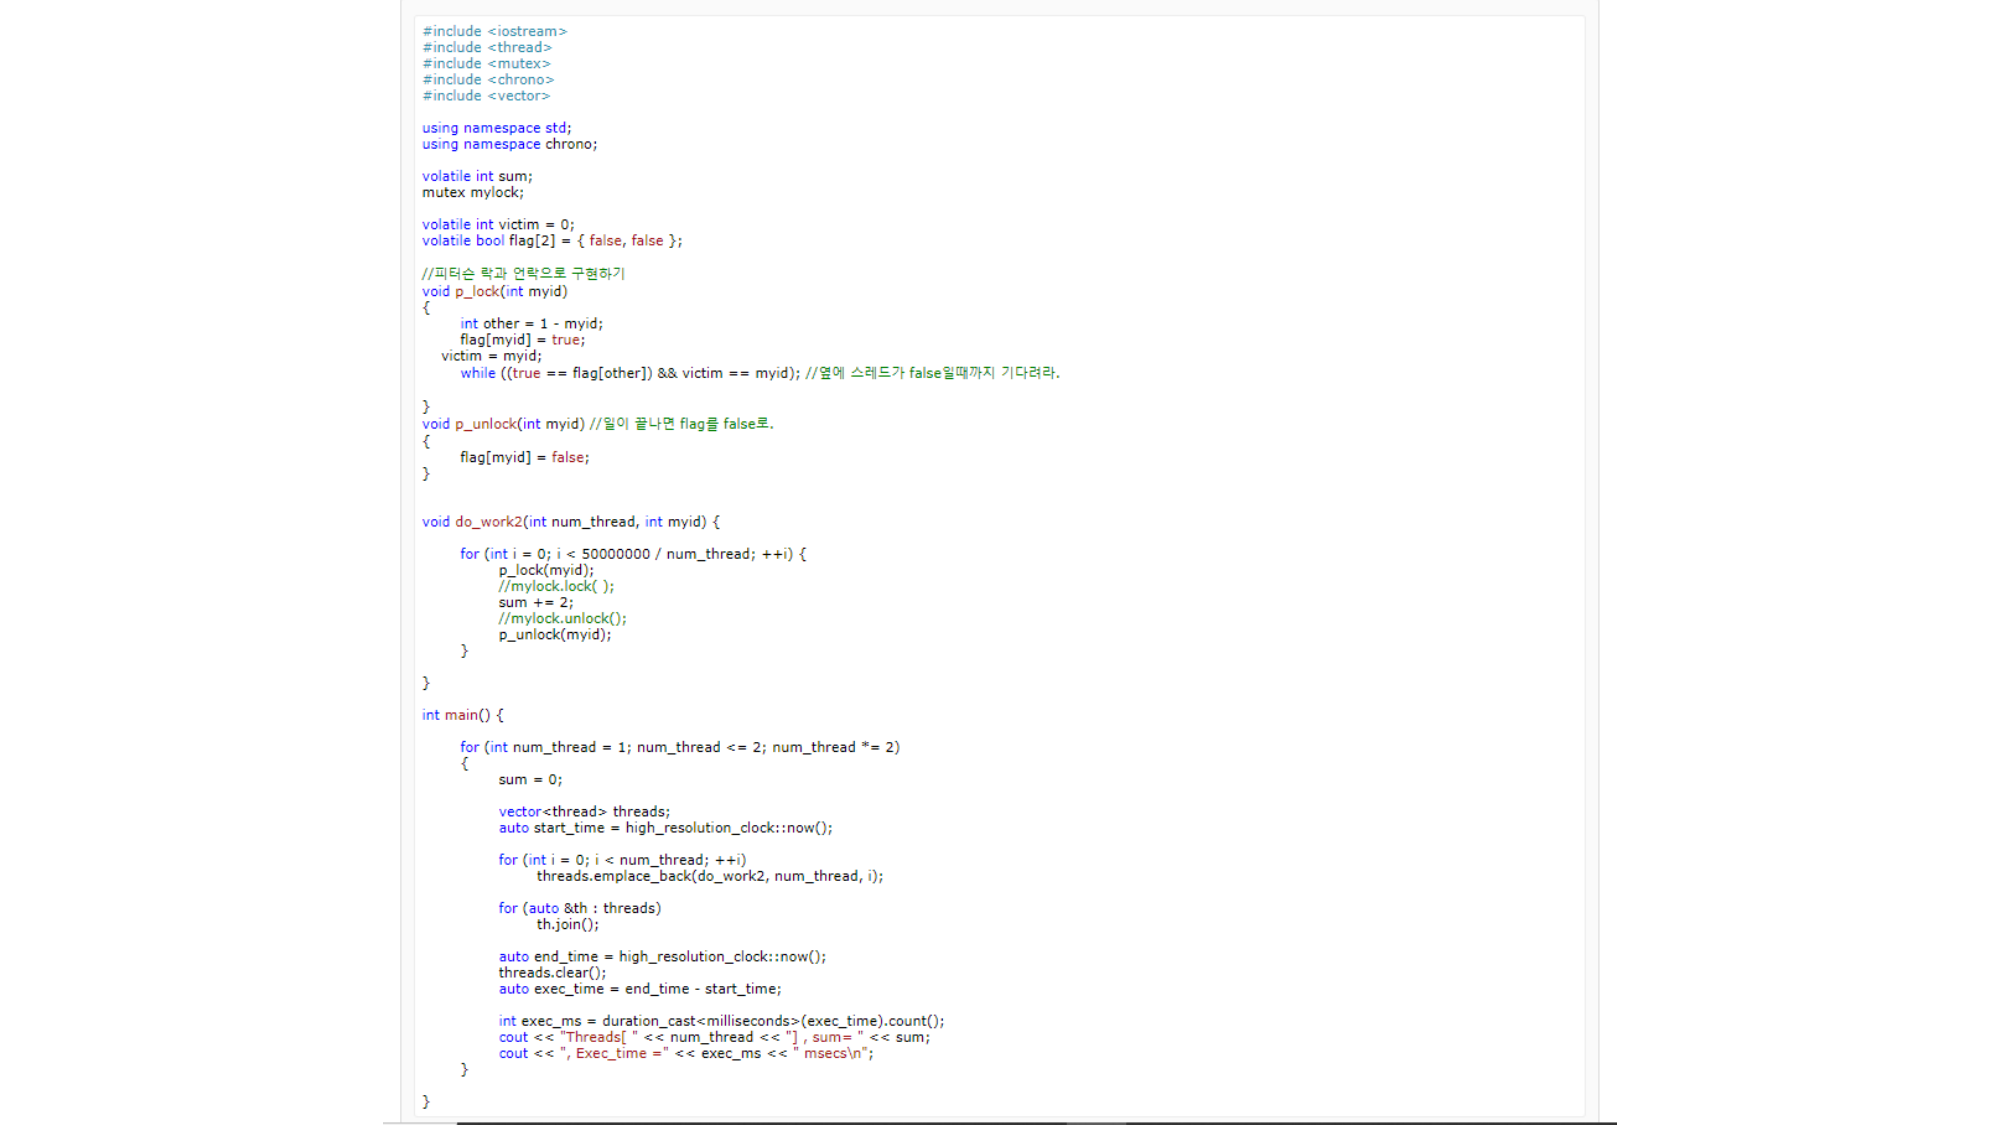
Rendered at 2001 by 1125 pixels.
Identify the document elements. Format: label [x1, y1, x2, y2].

picture [383, 0, 1617, 1125]
